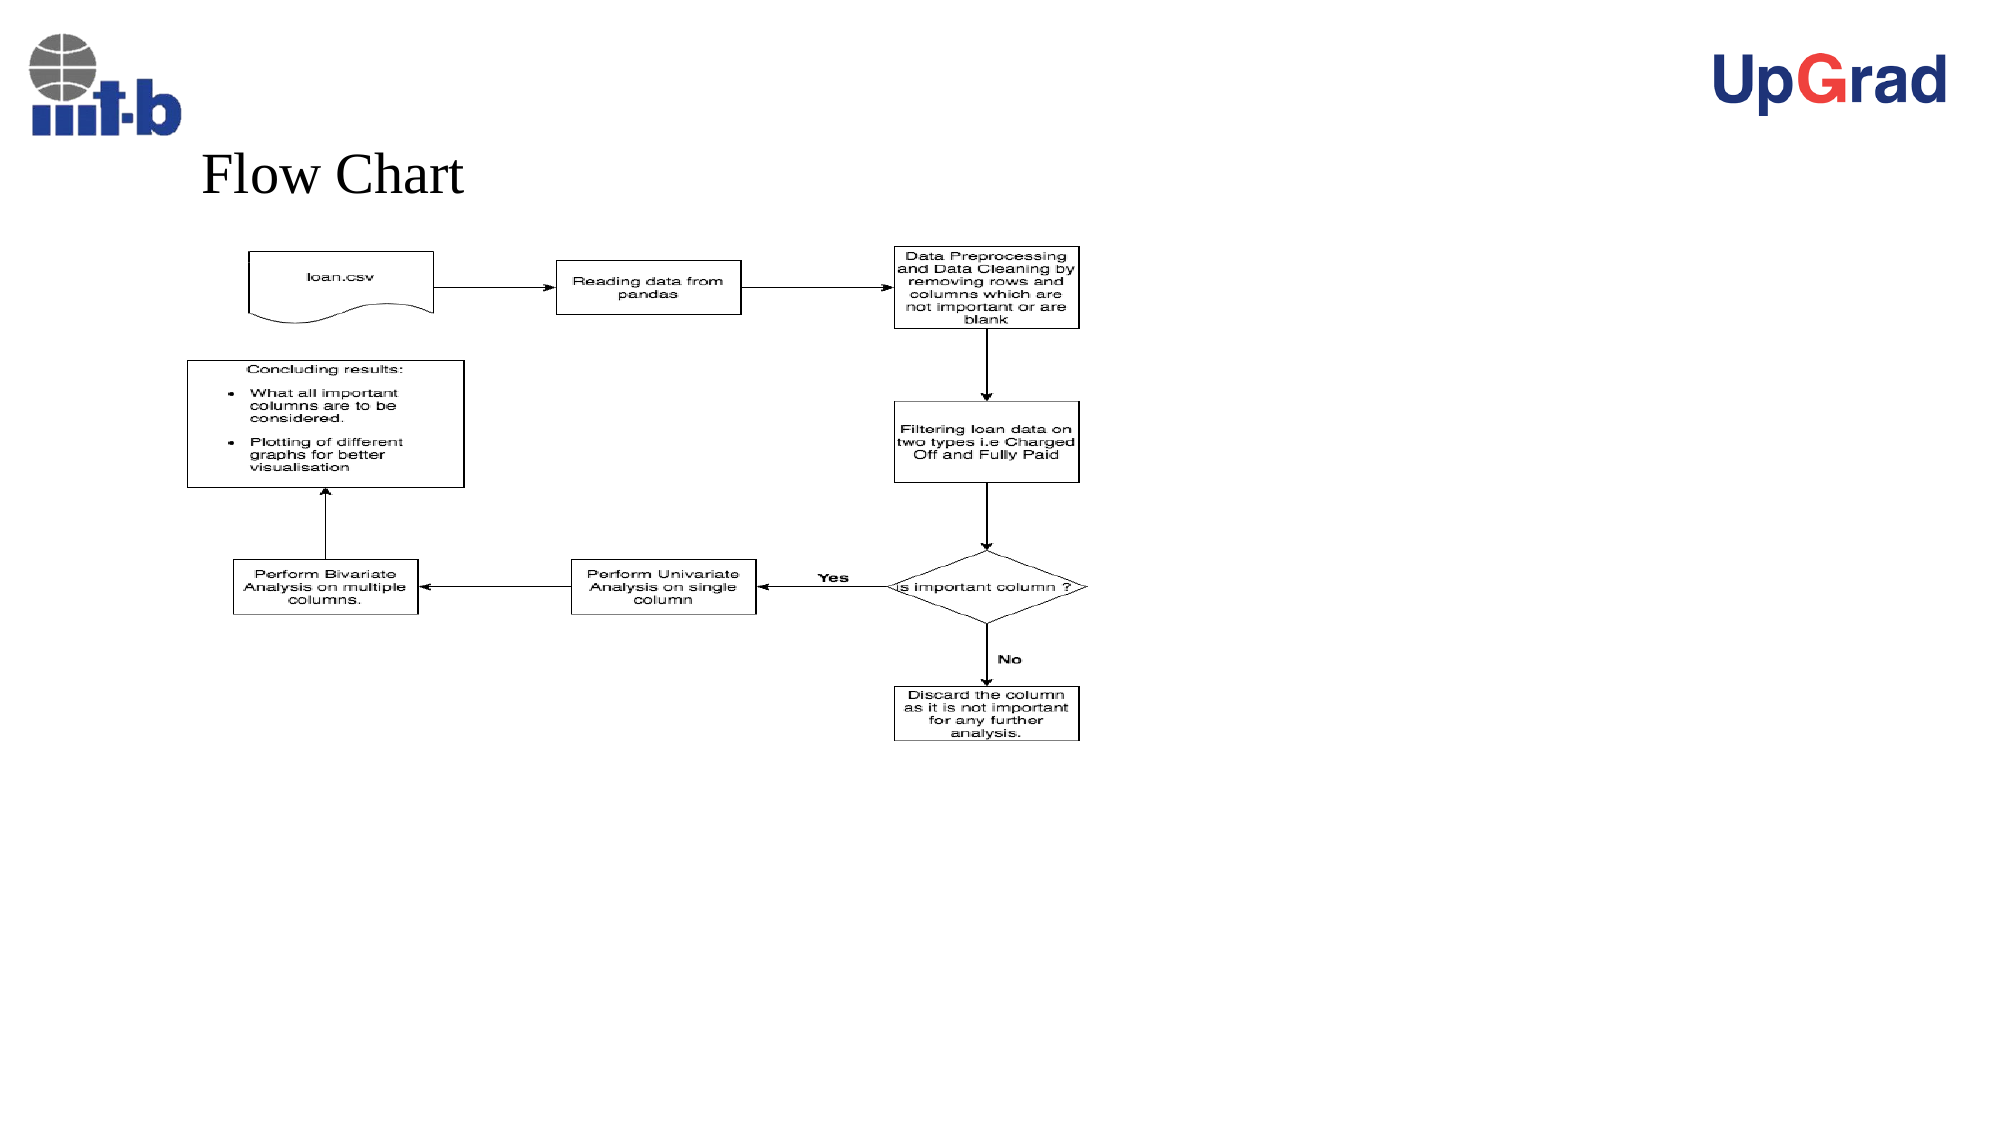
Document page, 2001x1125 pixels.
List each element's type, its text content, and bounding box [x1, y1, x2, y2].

picture [0, 29, 208, 163]
title Flow Chart [186, 104, 1715, 246]
picture [1714, 53, 1952, 116]
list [187, 246, 1088, 741]
